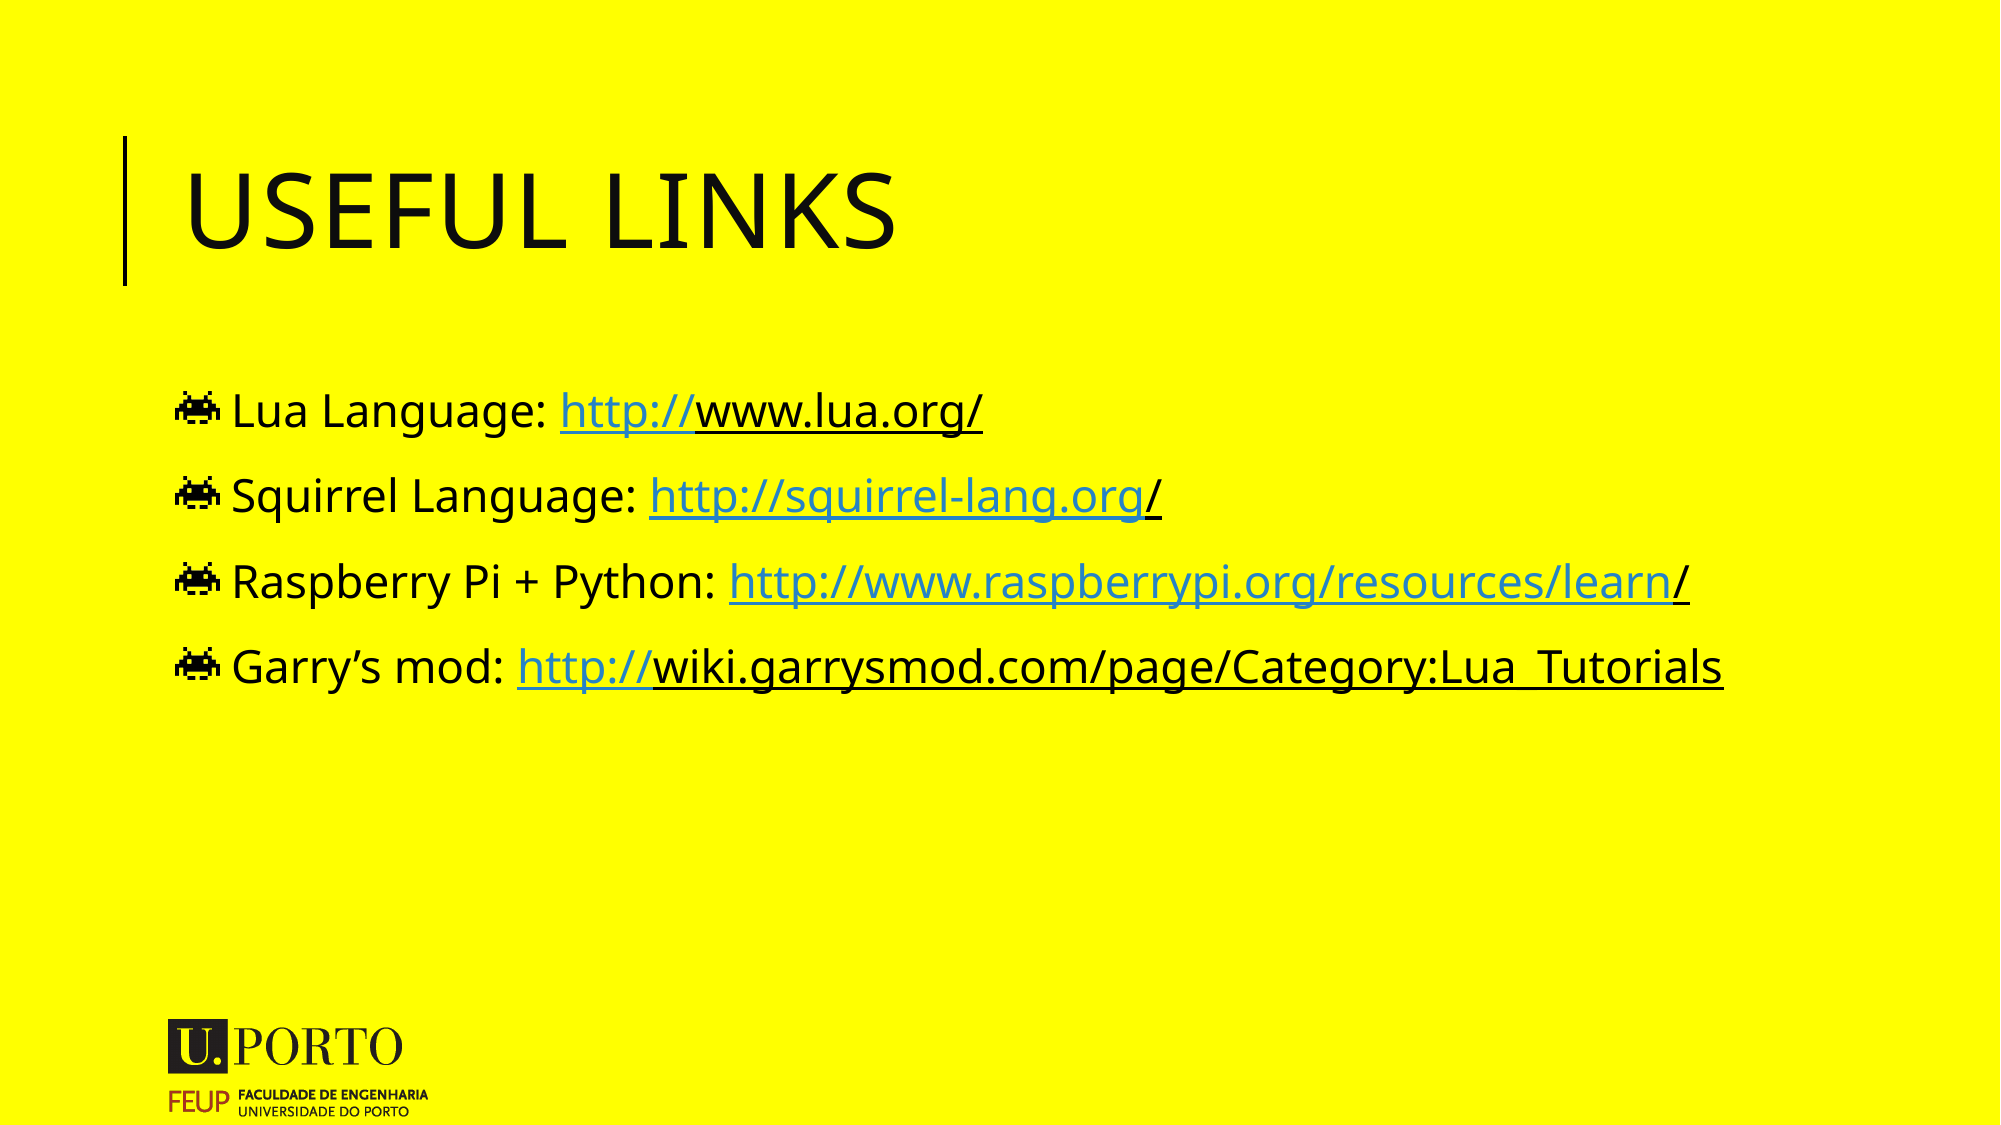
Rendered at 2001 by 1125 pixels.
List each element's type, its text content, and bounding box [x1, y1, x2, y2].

picture [175, 647, 208, 680]
list Lua Language: http://www.lua.org/ Squirrel Language: http://squirrel-lang.org/ Raspberry Pi + Python: http://www.raspberrypi.org/resources/learn/ Garry’s mod: http://wiki.garrysmod.com/page/Category:Lua_Tutorials [168, 375, 1763, 1010]
picture [175, 562, 208, 595]
picture [168, 1019, 428, 1117]
picture [175, 476, 208, 509]
title Useful links [168, 96, 1763, 342]
picture [175, 391, 208, 424]
